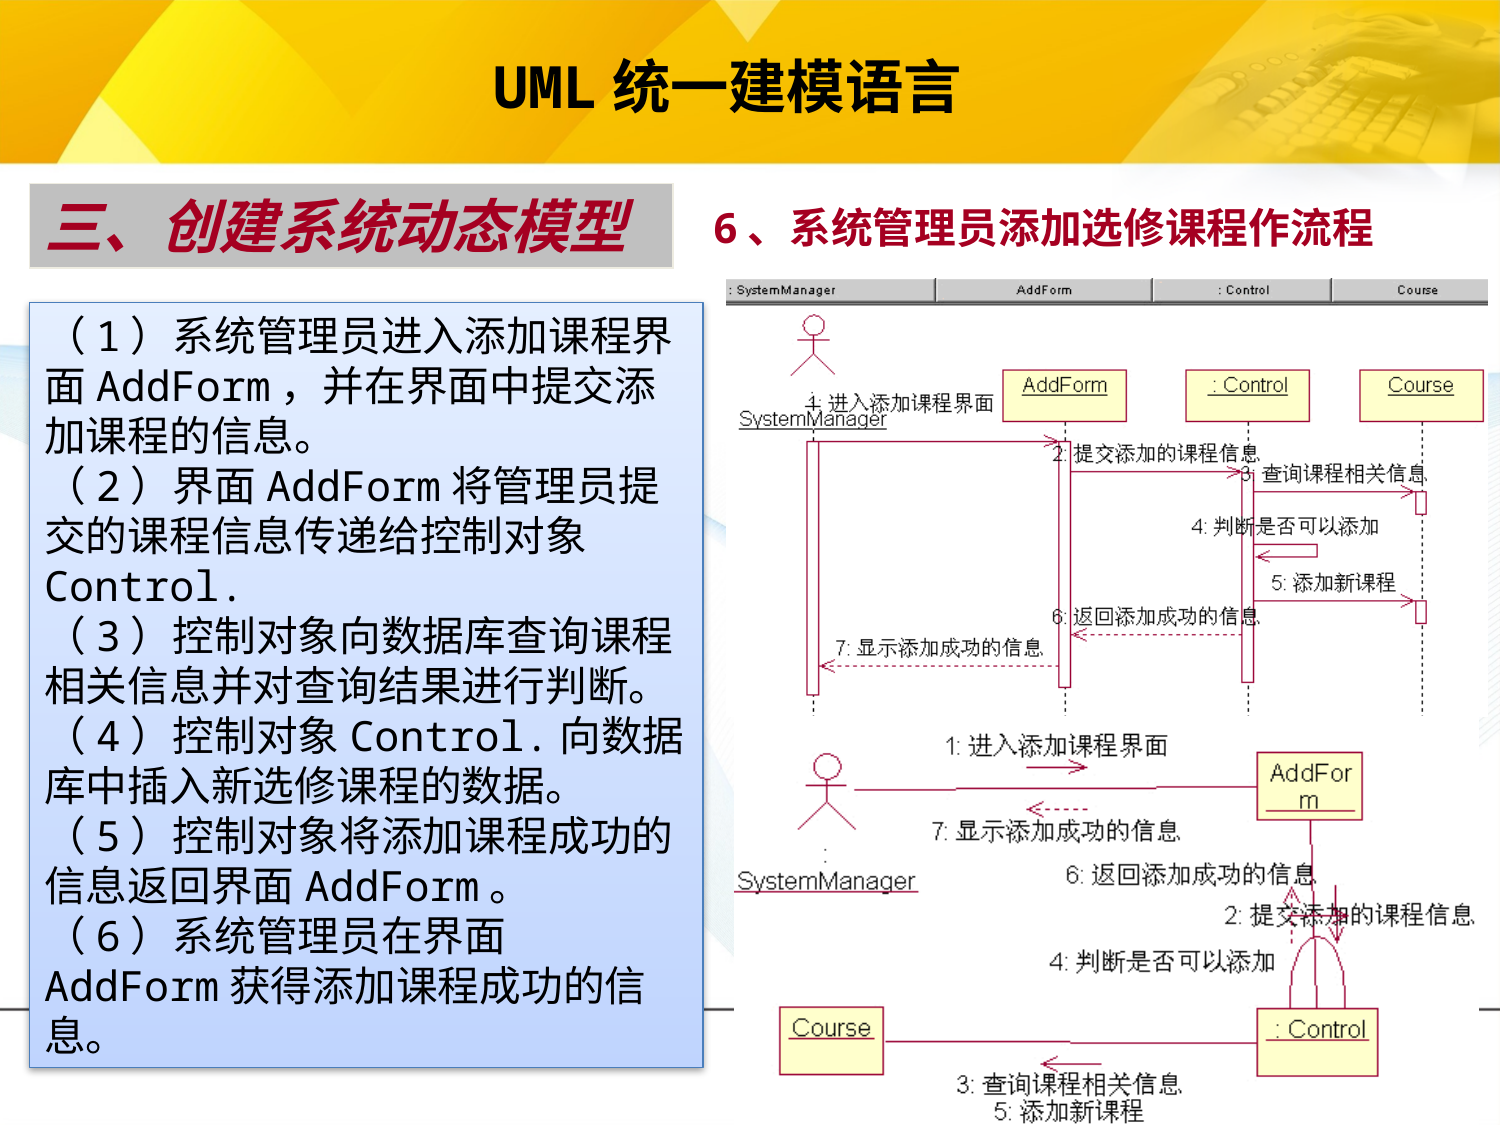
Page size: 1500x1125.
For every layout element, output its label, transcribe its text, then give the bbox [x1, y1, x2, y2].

text_box 三、创建系统动态模型 [29, 183, 674, 268]
picture [0, 0, 1500, 1125]
text_box 6、系统管理员添加选修课程作流程 [698, 194, 1479, 259]
text_box （1）系统管理员进入添加课程界面AddForm，并在界面中提交添加课程的信息。 （2）界面AddForm将管理员提交的课程信息传递给控制对象Control. （3）控制对象向数据库查询课程相关信息并对查询结果进行判断。 （4）控制对象Control.向数据库中插入新选修课程的数据。 （5）控制对象将添加课程成功的信息返回界面AddForm。 （6）系统管理员在界面AddForm获得添加课程成功的信息。 [29, 302, 704, 1068]
